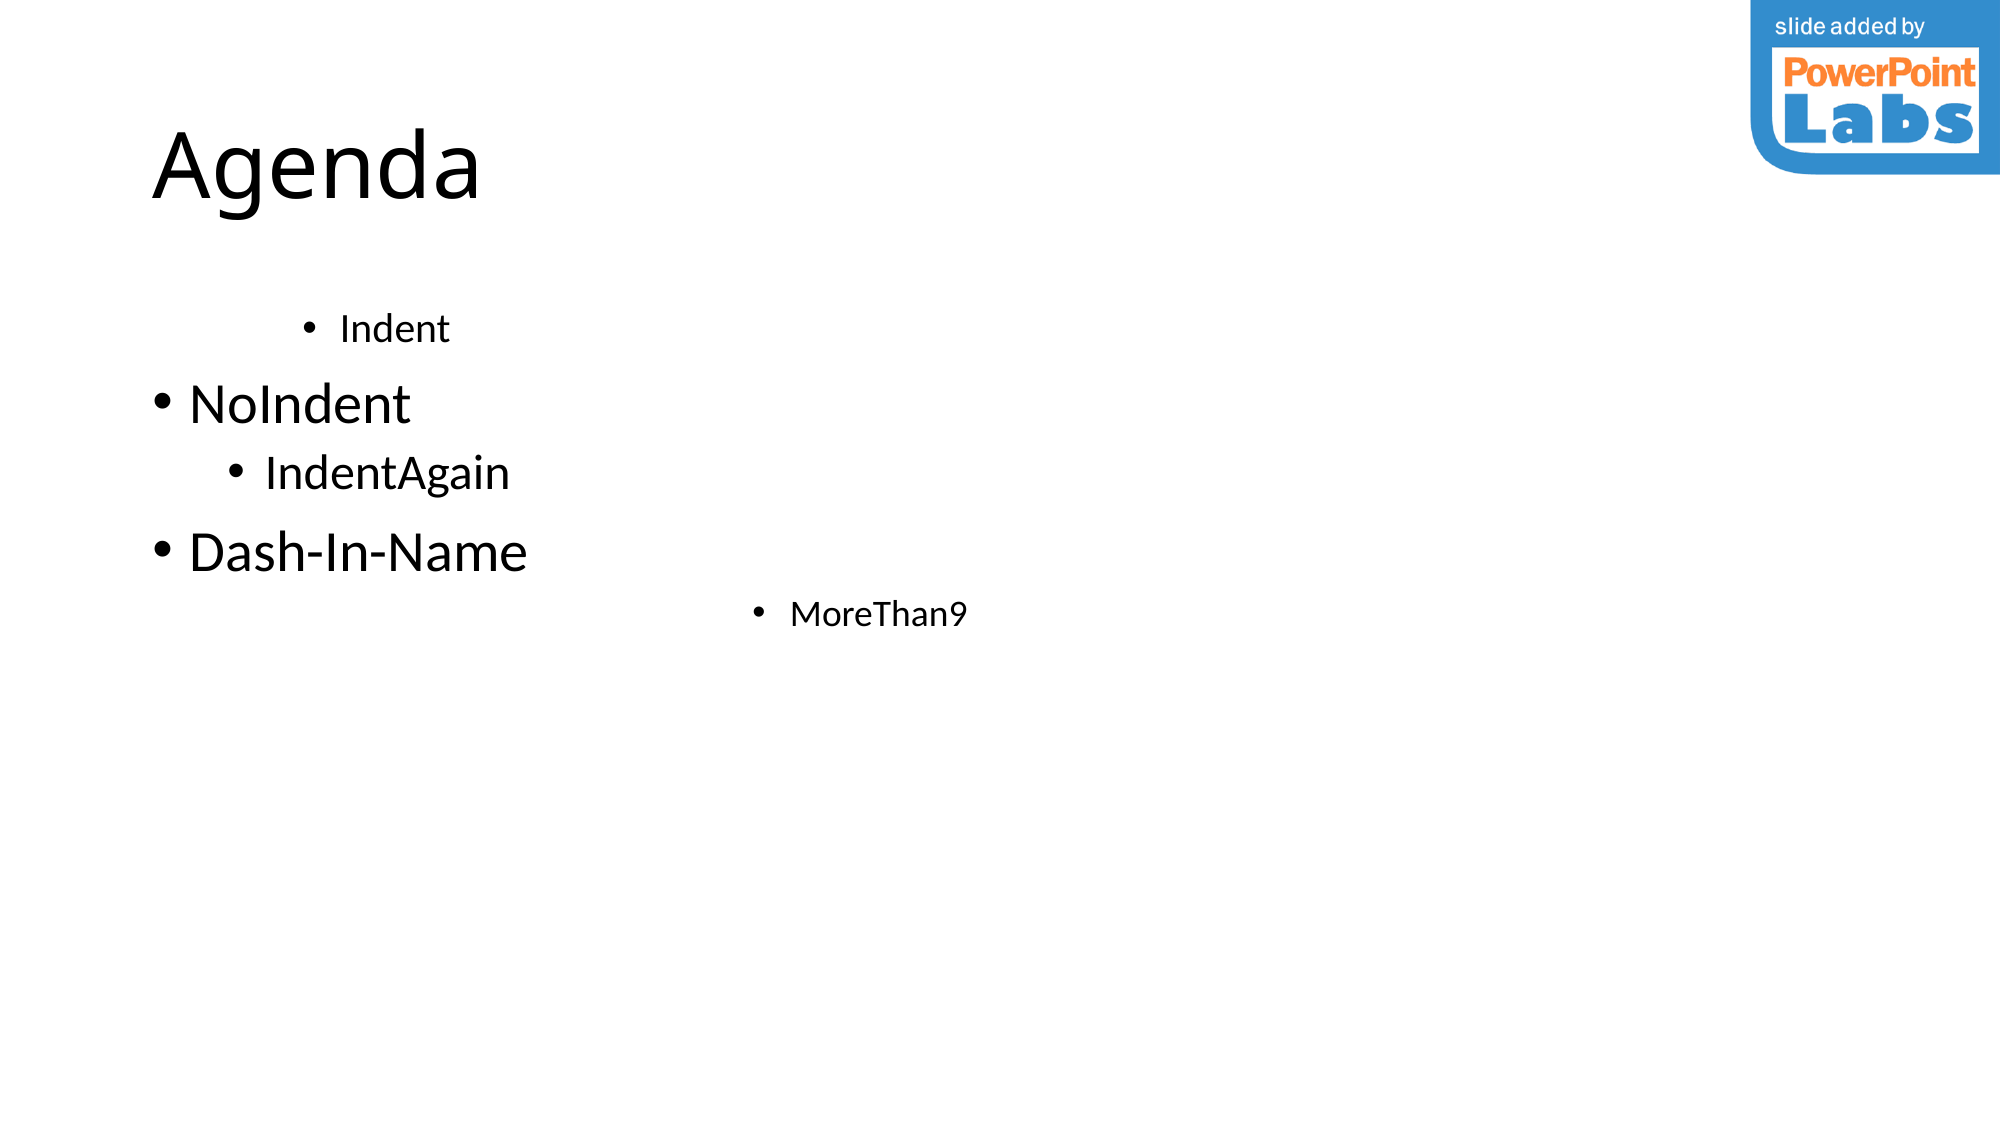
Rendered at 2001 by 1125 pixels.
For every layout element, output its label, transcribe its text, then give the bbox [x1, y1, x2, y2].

text_box Indent NoIndent IndentAgain Dash-In-Name MoreThan9 [137, 299, 1863, 1014]
picture [1749, 0, 2000, 175]
text_box Agenda [137, 59, 1863, 278]
